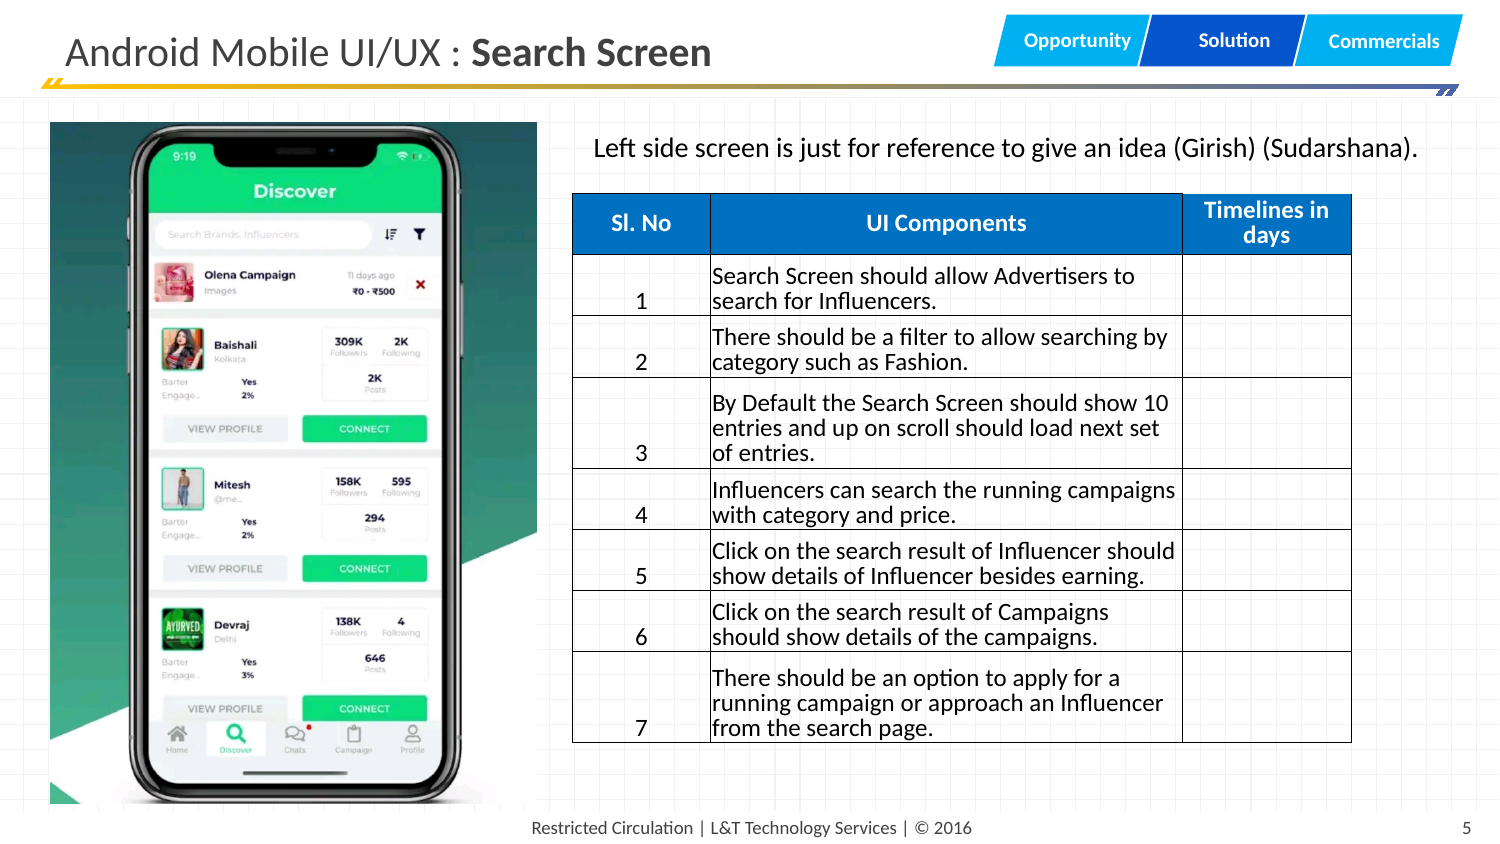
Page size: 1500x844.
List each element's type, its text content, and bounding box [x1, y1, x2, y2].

table_cell Click on the search result of Campaigns should show details of the campaigns. [711, 591, 1182, 651]
table_cell There should be an option to apply for a running campaign or approach an Influencer from the search page. [711, 652, 1182, 742]
table_cell Search Screen should allow Advertisers to search for Influencers. [711, 255, 1182, 315]
table_cell There should be a filter to allow searching by category such as Fashion. [711, 316, 1182, 377]
table_cell [1183, 255, 1351, 315]
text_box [992, 13, 1470, 68]
title Android Mobile UI/UX : Search Screen [50, 0, 1450, 83]
table_cell 4 [573, 469, 710, 529]
text_box Left side screen is just for reference to give an idea (Girish) (Sudarshana). [578, 122, 1442, 171]
table_cell [1183, 530, 1351, 590]
table_header UI Components [711, 194, 1182, 254]
table_cell 7 [573, 652, 710, 742]
picture [49, 122, 537, 804]
table_cell [1183, 378, 1351, 468]
table_cell 5 [573, 530, 710, 590]
table_cell 3 [573, 378, 710, 468]
table_cell [1183, 469, 1351, 529]
table_cell By Default the Search Screen should show 10 entries and up on scroll should load next set of entries. [711, 378, 1182, 468]
table_header Timelines in days [1183, 194, 1351, 254]
table_cell 1 [573, 255, 710, 315]
table_cell [1183, 591, 1351, 651]
table_cell [1183, 652, 1351, 742]
table_cell 2 [573, 316, 710, 377]
table_cell 6 [573, 591, 710, 651]
table_cell Click on the search result of Influencer should show details of Influencer besides earning. [711, 530, 1182, 590]
table_cell Influencers can search the running campaigns with category and price. [711, 469, 1182, 529]
table_cell [1183, 316, 1351, 377]
table_header Sl. No [573, 194, 710, 254]
